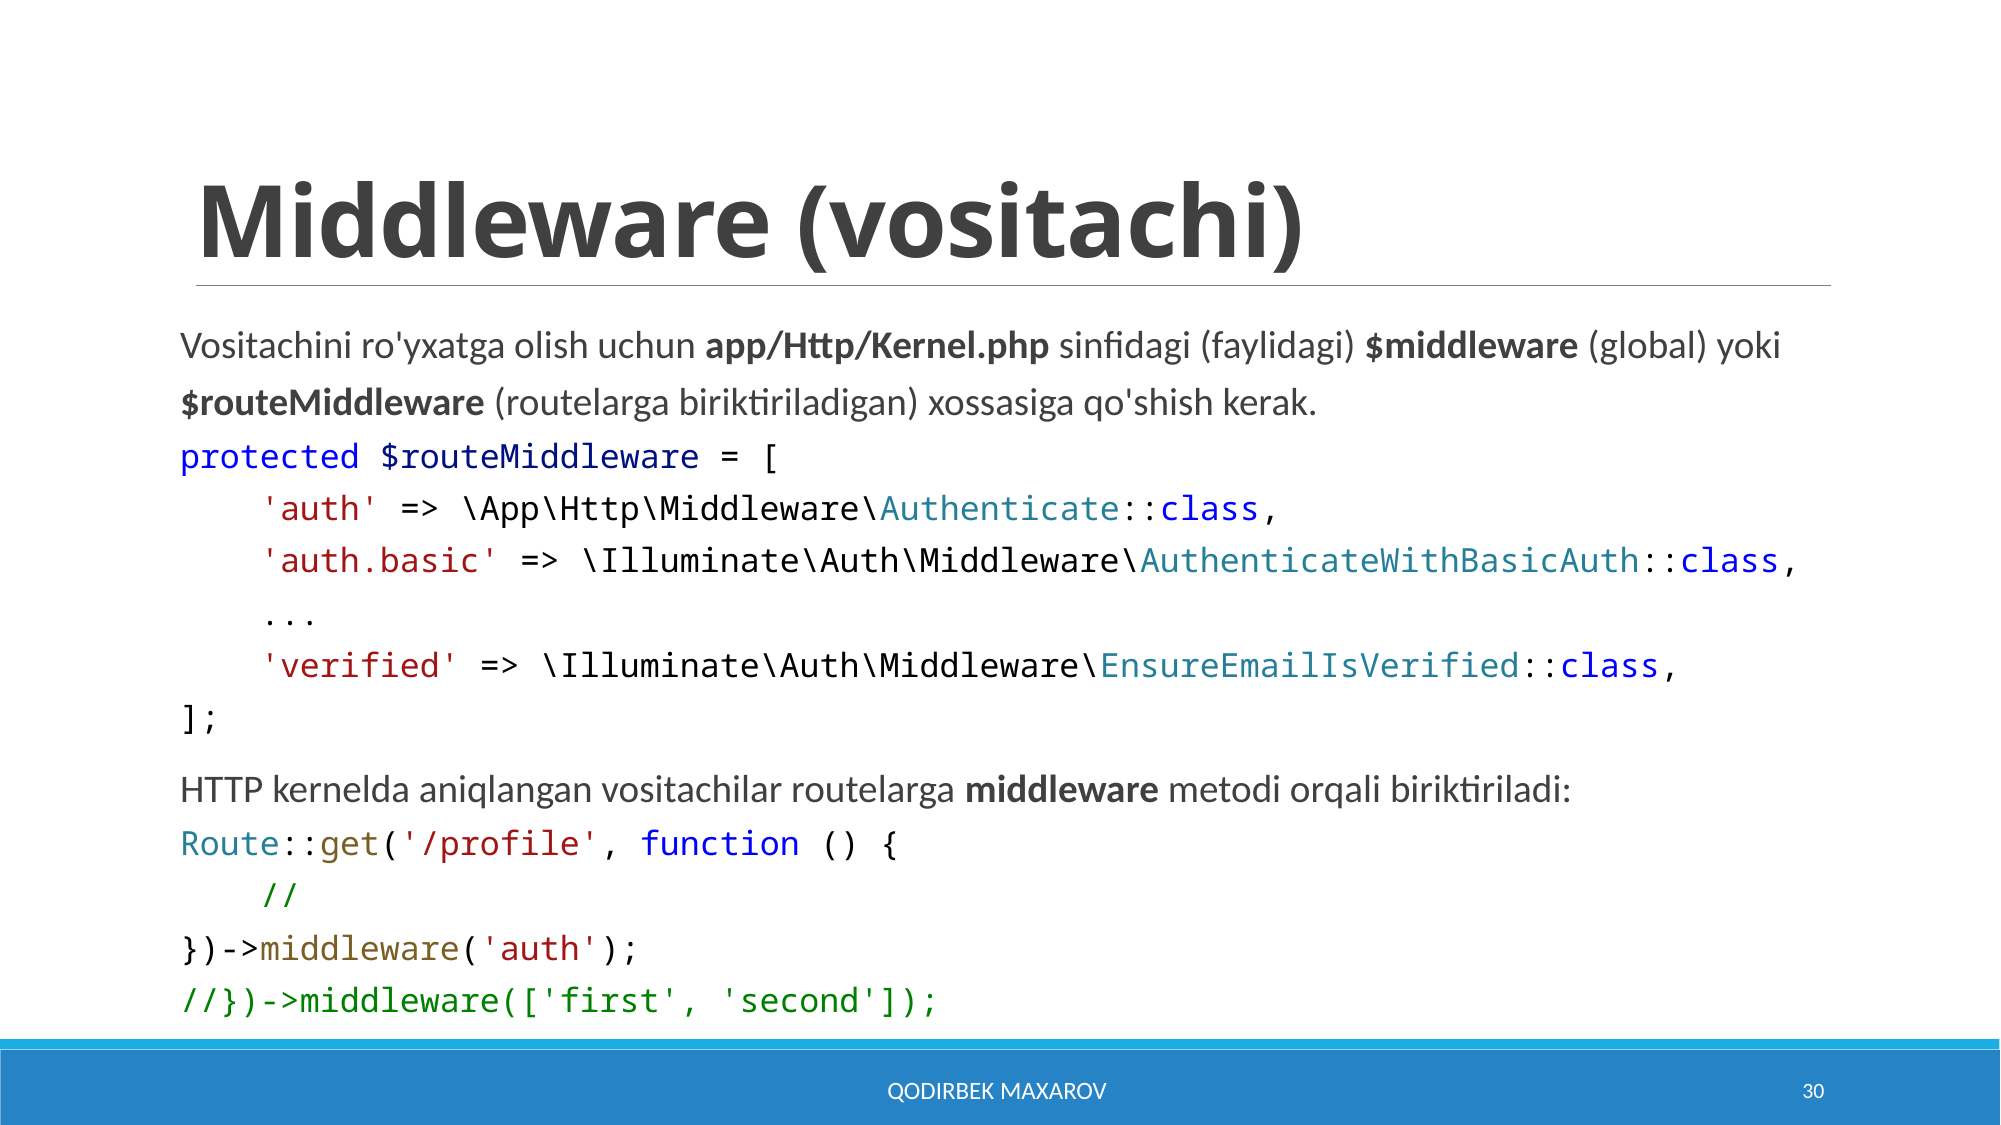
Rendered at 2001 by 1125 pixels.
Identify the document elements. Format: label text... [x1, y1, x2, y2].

slide_number 30 [1624, 1059, 1840, 1120]
list Vositachini ro'yxatga olish uchun app/Http/Kernel.php sinfidagi (faylidagi) $middleware (global) yoki $routeMiddleware (routelarga biriktiriladigan) xossasiga qo'shish kerak. protected $routeMiddleware = [ 'auth' => \App\Http\Middleware\Authenticate::class, 'auth.basic' => \Illuminate\Auth\Middleware\AuthenticateWithBasicAuth::class, ... 'verified' => \Illuminate\Auth\Middleware\EnsureEmailIsVerified::class, ]; HTTP kernelda aniqlangan vositachilar routelarga middleware metodi orqali biriktiriladi: Route::get('/profile', function () { // })->middleware('auth'); //})->middleware(['first', 'second']); [180, 302, 1830, 1039]
footer Qodirbek Maxarov [604, 1059, 1396, 1120]
title Middleware (vositachi) [180, 47, 1830, 285]
